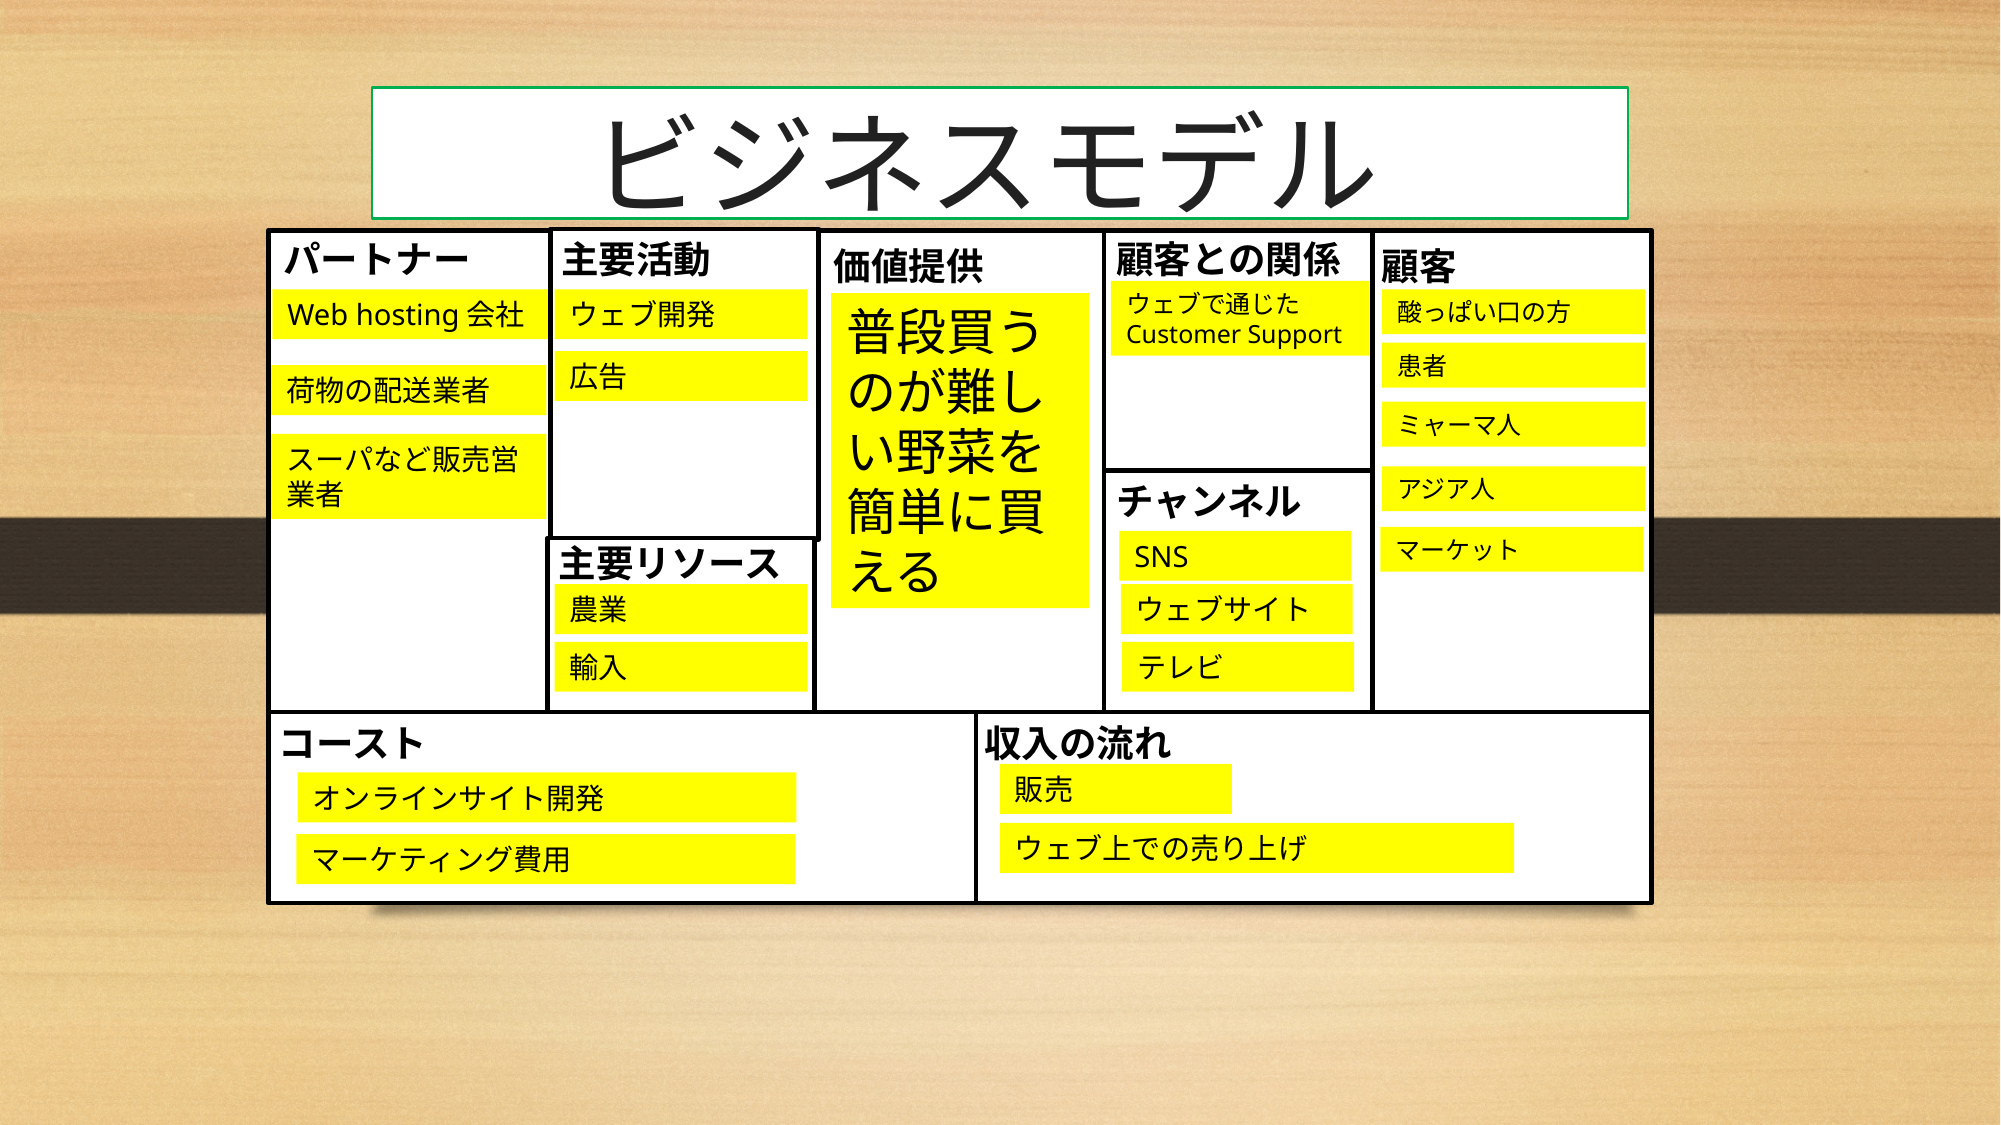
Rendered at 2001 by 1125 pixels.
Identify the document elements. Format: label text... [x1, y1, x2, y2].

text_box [968, 711, 1515, 874]
text_box [371, 86, 1629, 220]
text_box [1100, 228, 1370, 357]
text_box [267, 228, 1652, 904]
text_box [263, 711, 797, 885]
picture [0, 0, 2001, 1125]
title ビジネスモデル [410, 86, 1560, 218]
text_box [1100, 470, 1373, 693]
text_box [1366, 235, 1646, 512]
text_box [818, 235, 1102, 612]
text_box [543, 531, 817, 693]
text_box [267, 228, 551, 521]
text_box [545, 228, 815, 402]
